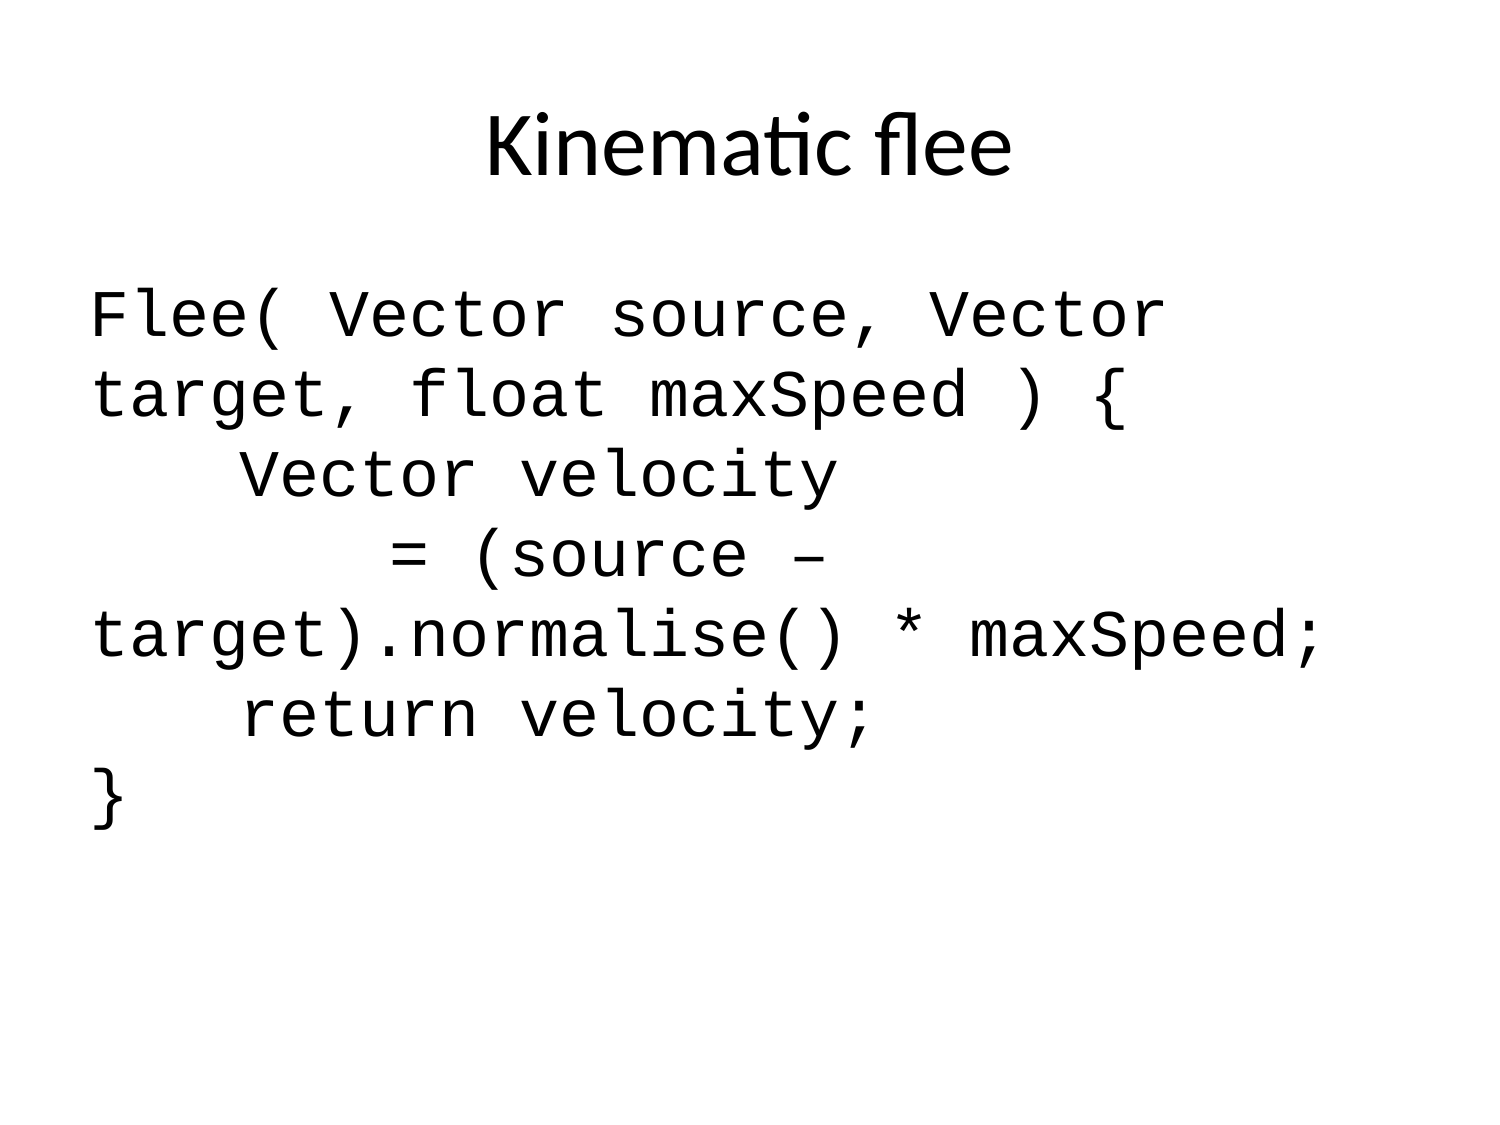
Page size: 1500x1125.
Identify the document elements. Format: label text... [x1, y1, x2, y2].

text_box Kinematic flee [75, 45, 1425, 233]
text_box Flee( Vector source, Vector target, float maxSpeed ) { Vector velocity = (source – target).normalise() * maxSpeed; return velocity; } [75, 262, 1425, 1005]
